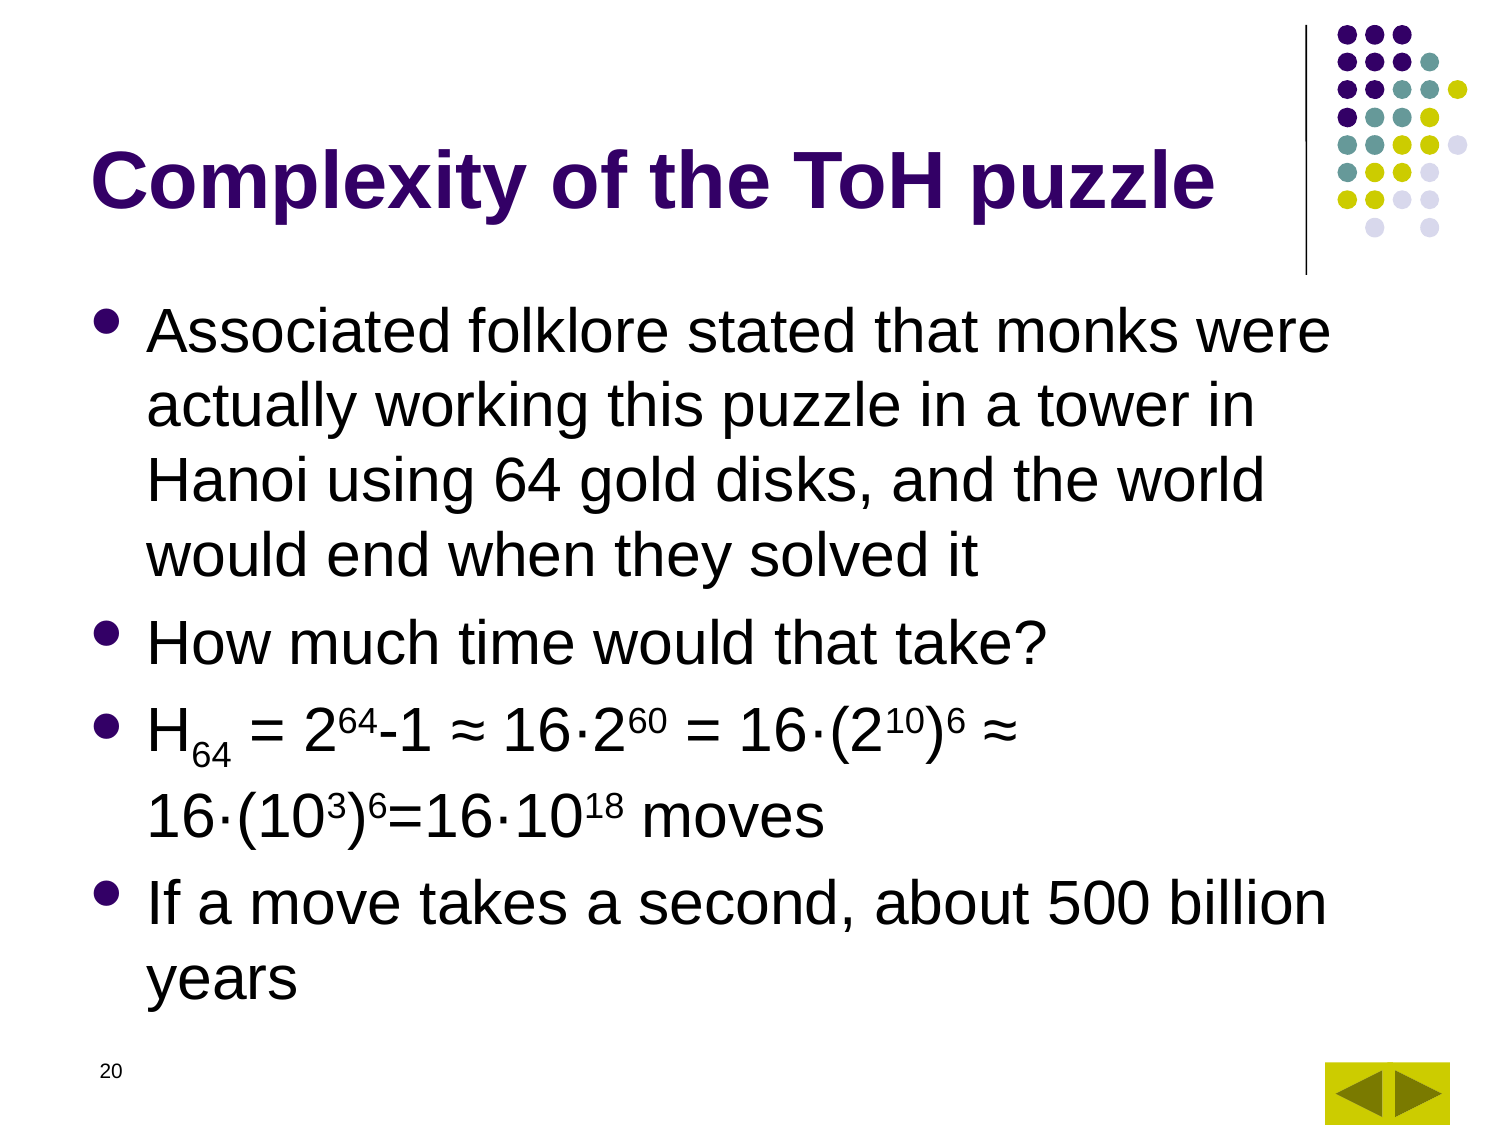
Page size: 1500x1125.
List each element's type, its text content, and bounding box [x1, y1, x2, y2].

slide_number 20 [0, 1049, 138, 1125]
list Associated folklore stated that monks were actually working this puzzle in a tower in Hanoi using 64 gold disks, and the world would end when they solved it How much time would that take? H64 = 264-1 ≈ 16·260 = 16·(210)6 ≈ 16·(103)6=16·1018 moves If a move takes a second, about 500 billion years [74, 281, 1426, 1006]
title Complexity of the ToH puzzle [74, 19, 1313, 233]
